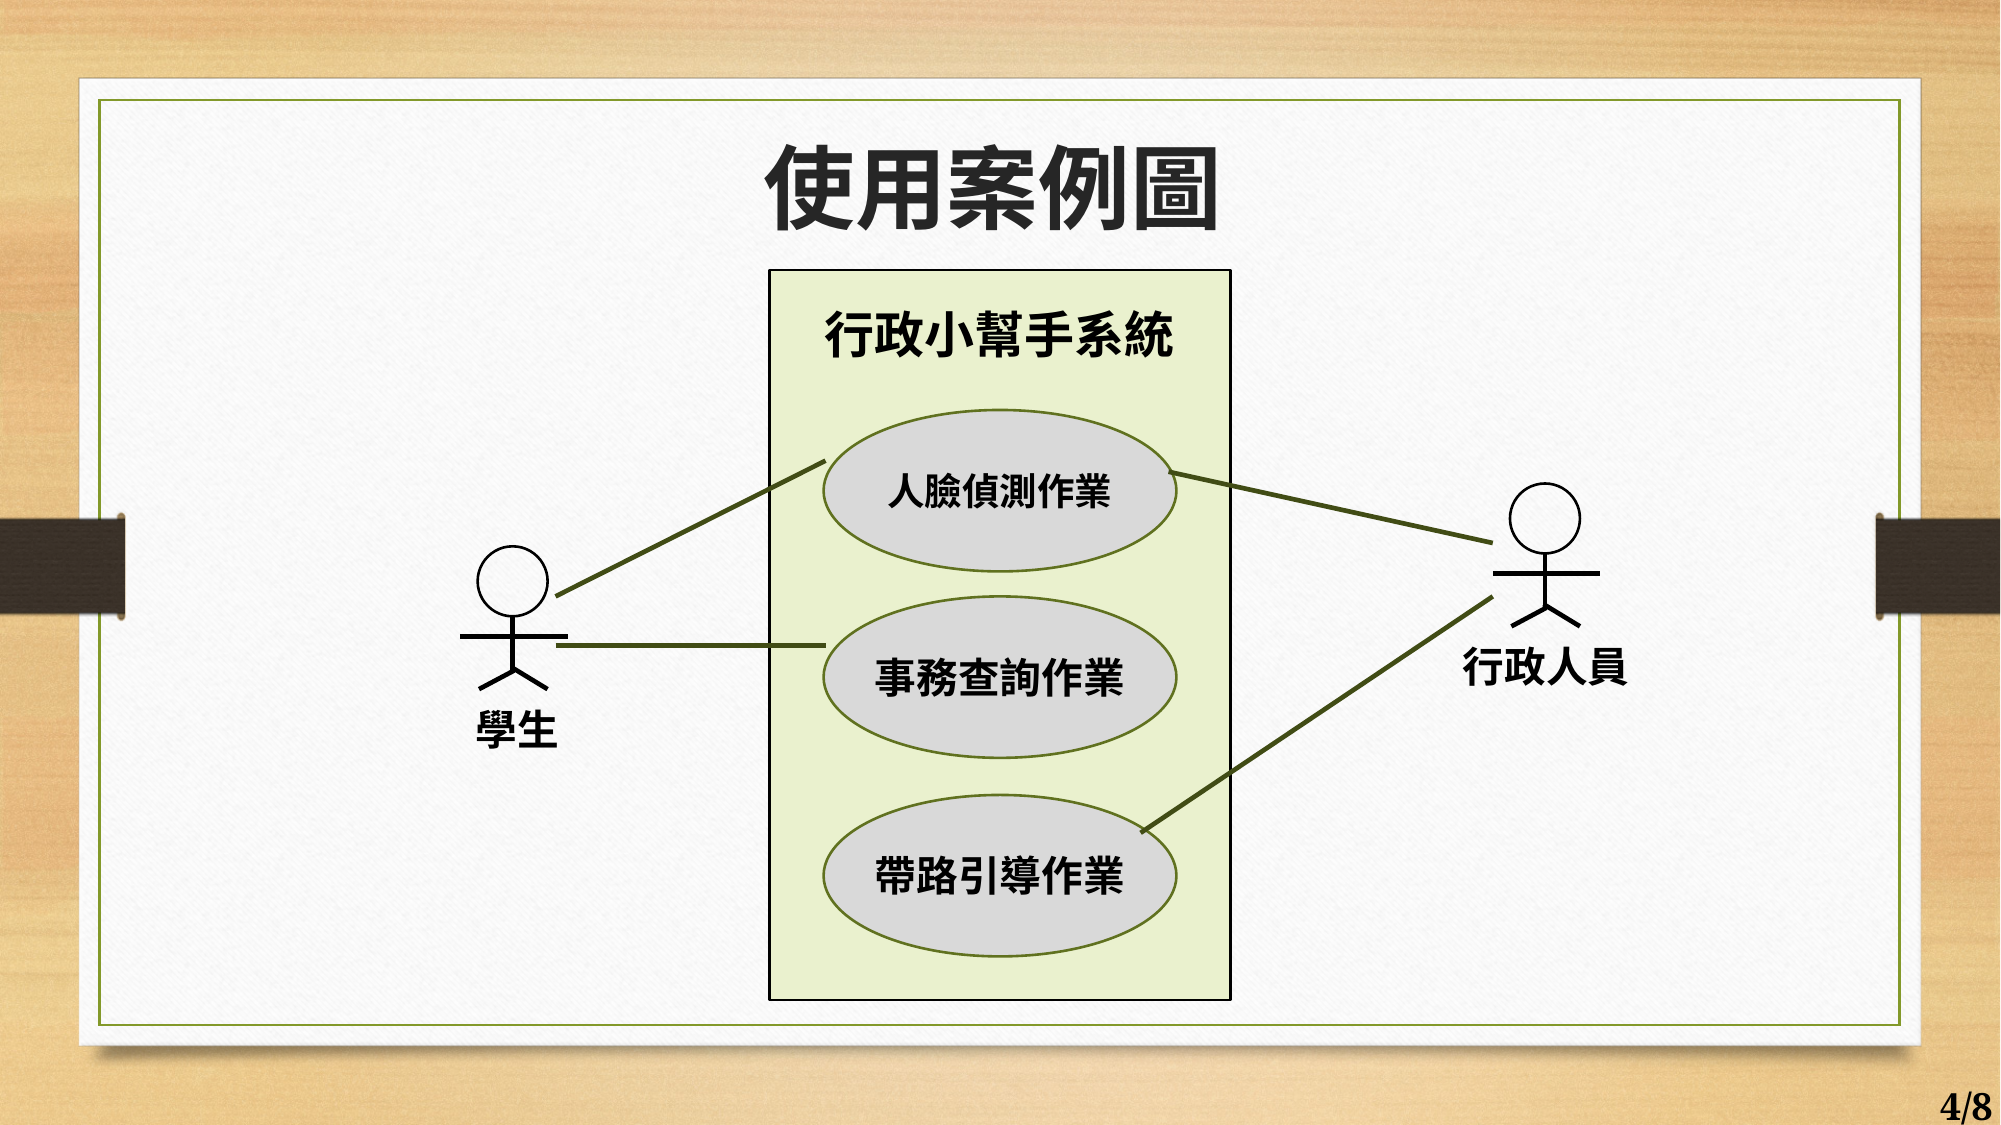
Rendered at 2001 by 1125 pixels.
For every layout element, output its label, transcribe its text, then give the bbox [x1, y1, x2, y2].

text_box [826, 408, 1173, 573]
text_box 帶路引導作業 [859, 842, 1141, 908]
text_box 使用案例圖 [205, 123, 1781, 239]
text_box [460, 545, 576, 763]
text_box [768, 269, 1232, 471]
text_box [1140, 596, 1494, 834]
text_box [768, 510, 1232, 1001]
text_box [822, 793, 1178, 958]
text_box 事務查詢作業 [859, 644, 1140, 710]
text_box [822, 595, 1140, 760]
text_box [1446, 483, 1646, 700]
text_box 4/8 [1925, 1075, 2000, 1125]
picture [0, 0, 2001, 1125]
text_box 人臉偵測作業 [872, 460, 1128, 521]
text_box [1168, 471, 1494, 544]
text_box 行政小幫手系統 [810, 295, 1190, 371]
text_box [555, 460, 826, 597]
